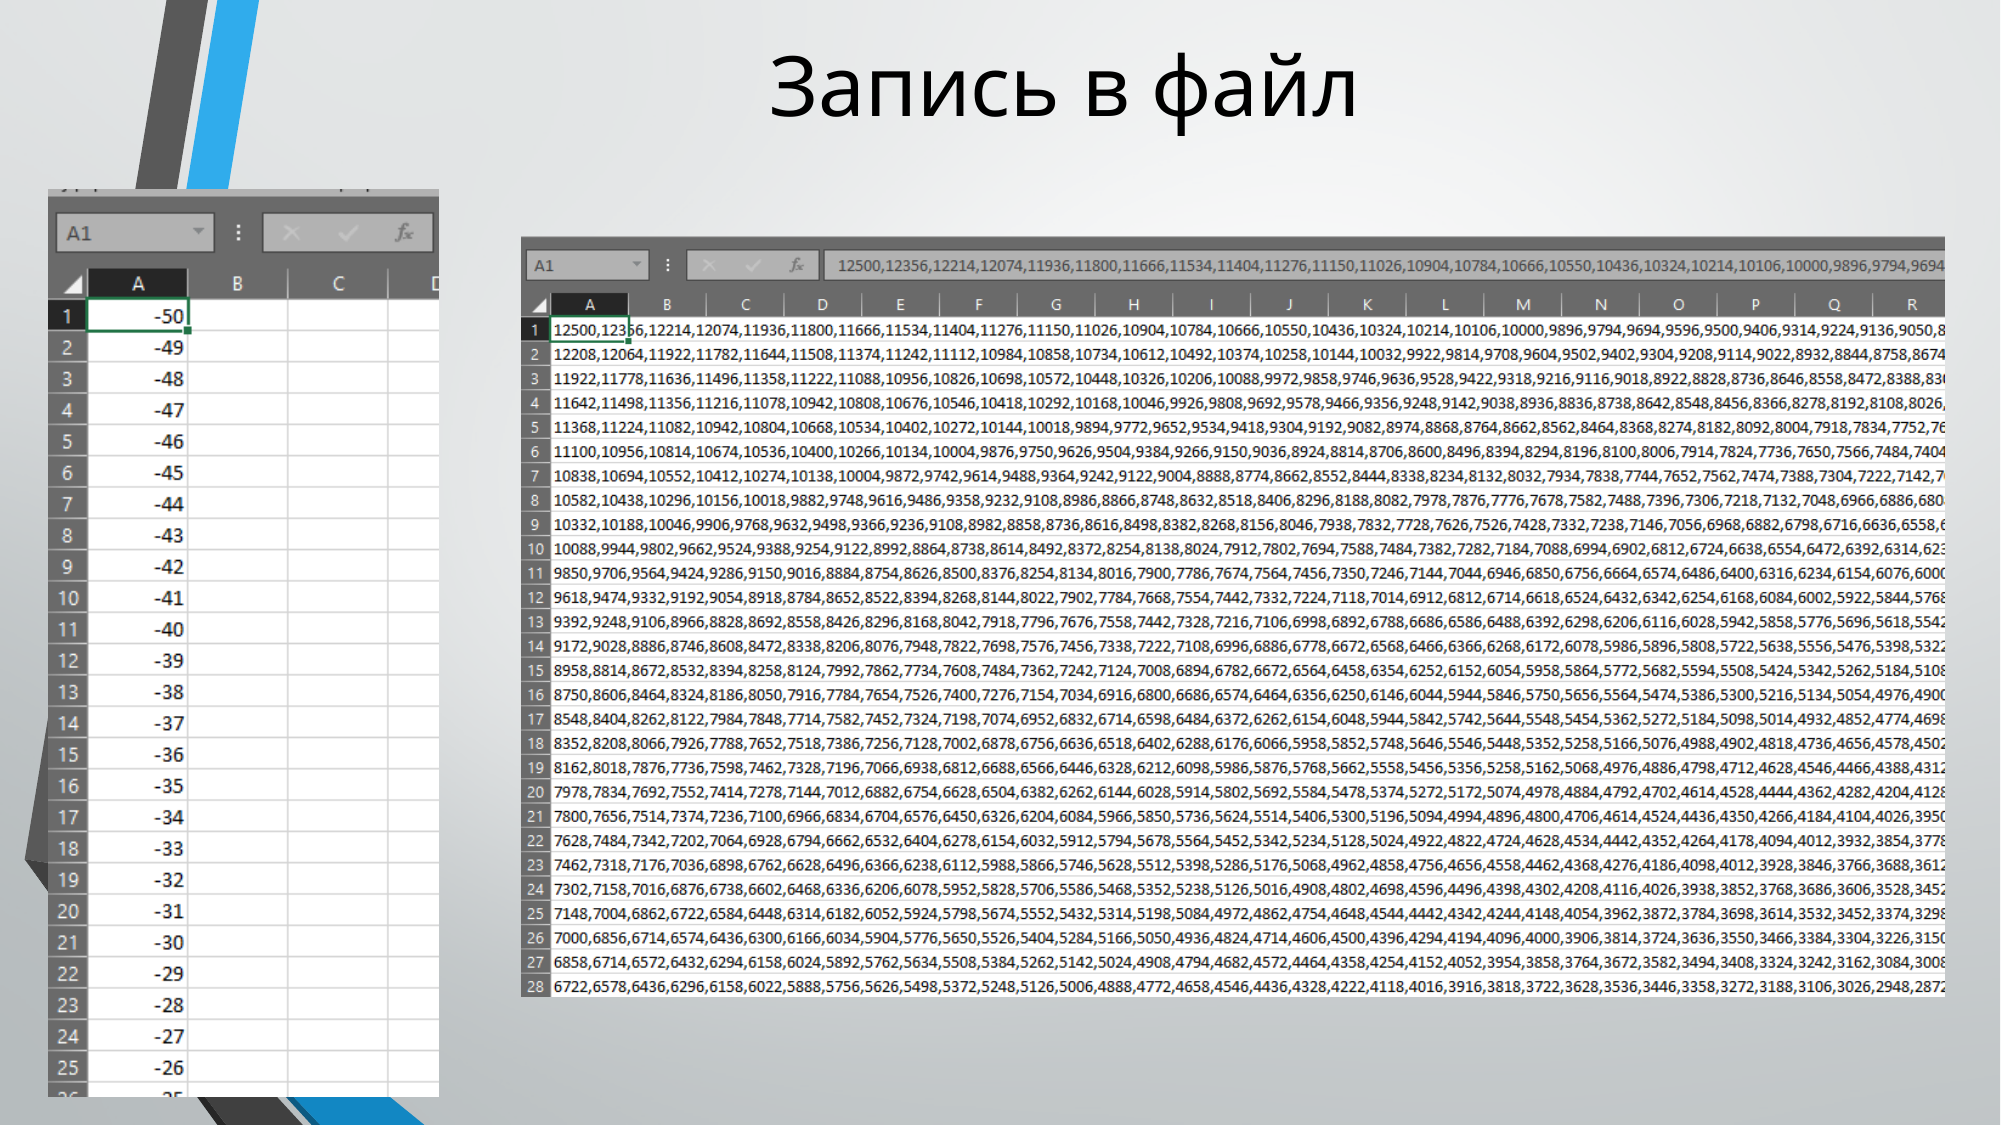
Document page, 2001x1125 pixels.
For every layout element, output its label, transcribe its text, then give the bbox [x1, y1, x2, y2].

picture [47, 189, 440, 1097]
title Запись в файл [243, 0, 1887, 167]
picture [521, 236, 1945, 998]
